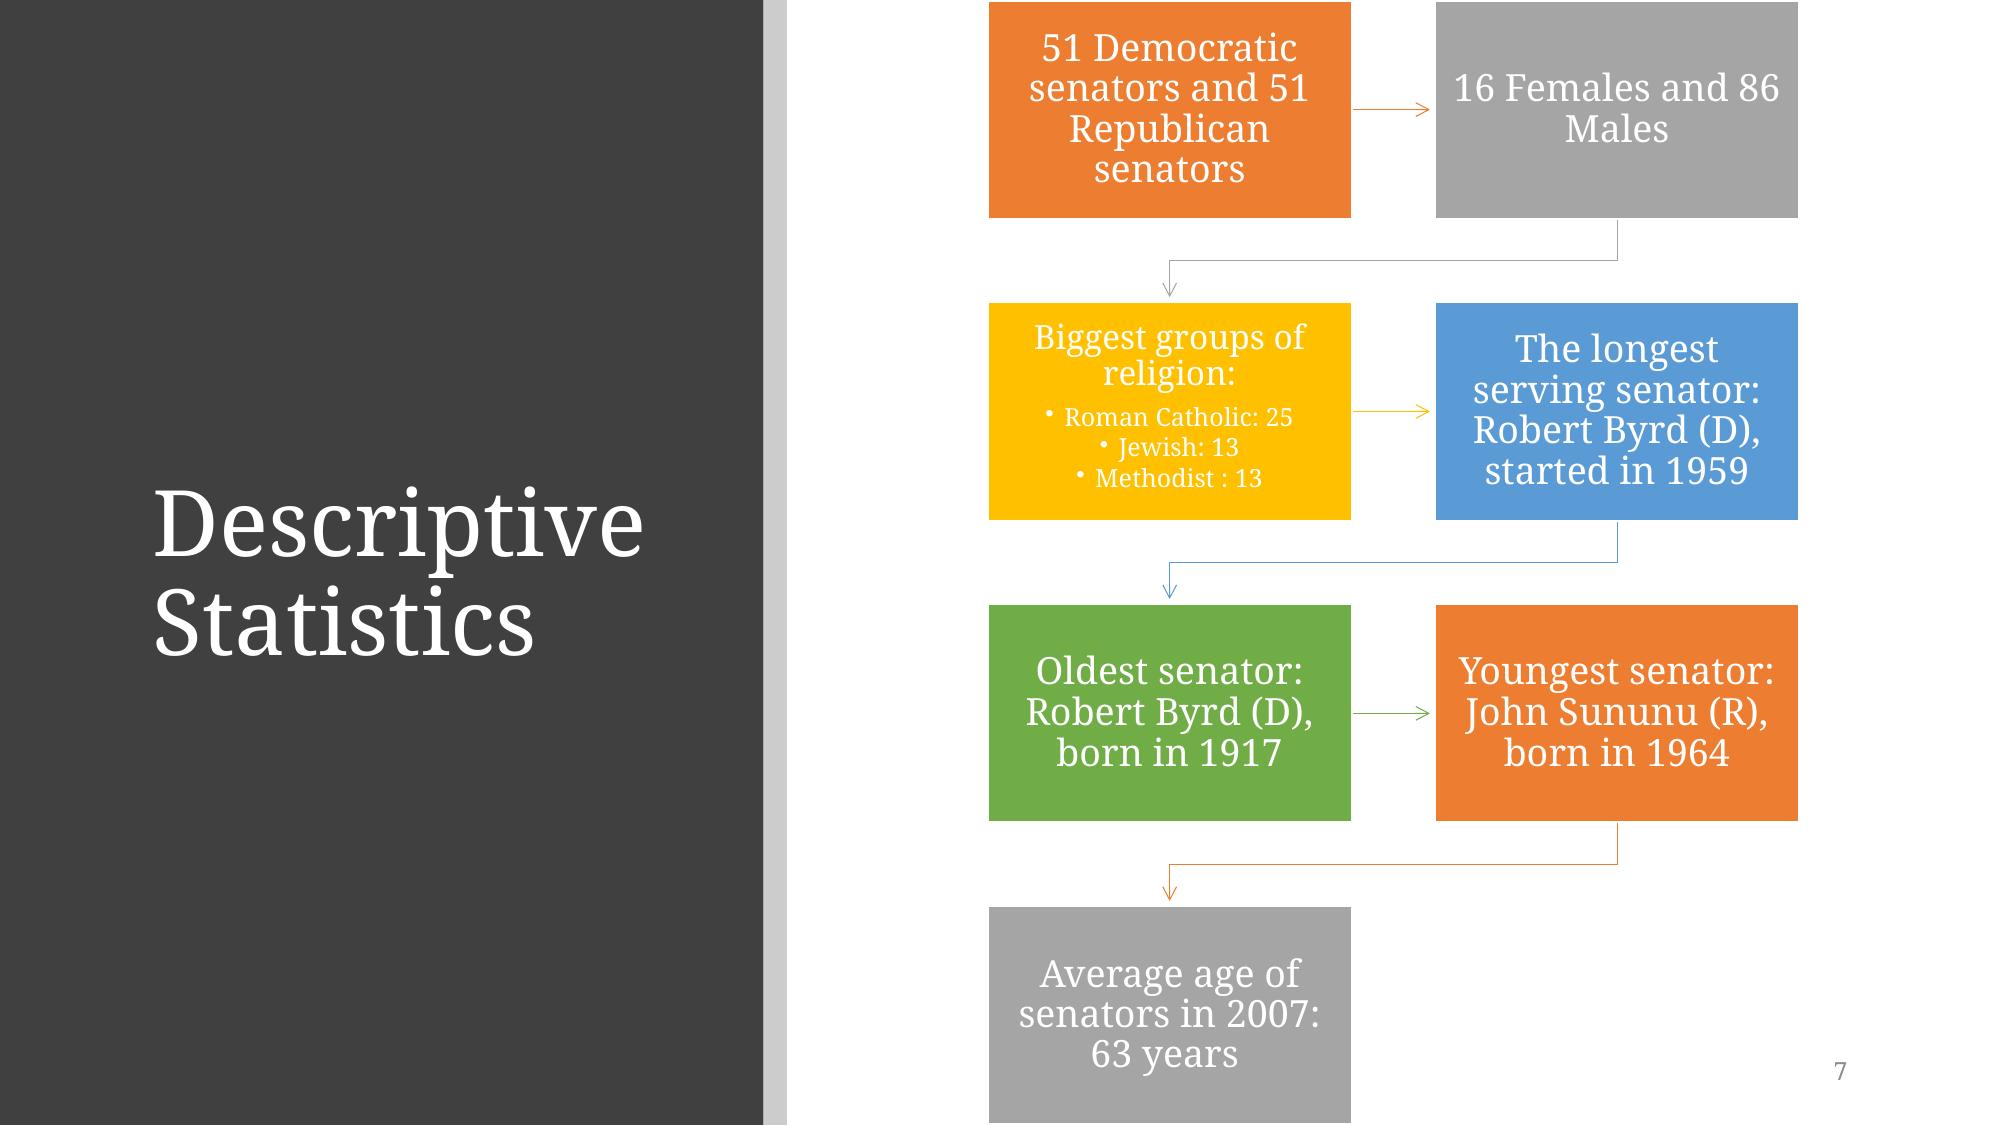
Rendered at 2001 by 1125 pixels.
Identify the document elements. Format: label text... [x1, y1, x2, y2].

title Descriptive Statistics [137, 133, 685, 1020]
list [786, 0, 2000, 1125]
text_box [0, 0, 762, 1125]
text_box [762, 0, 786, 1125]
